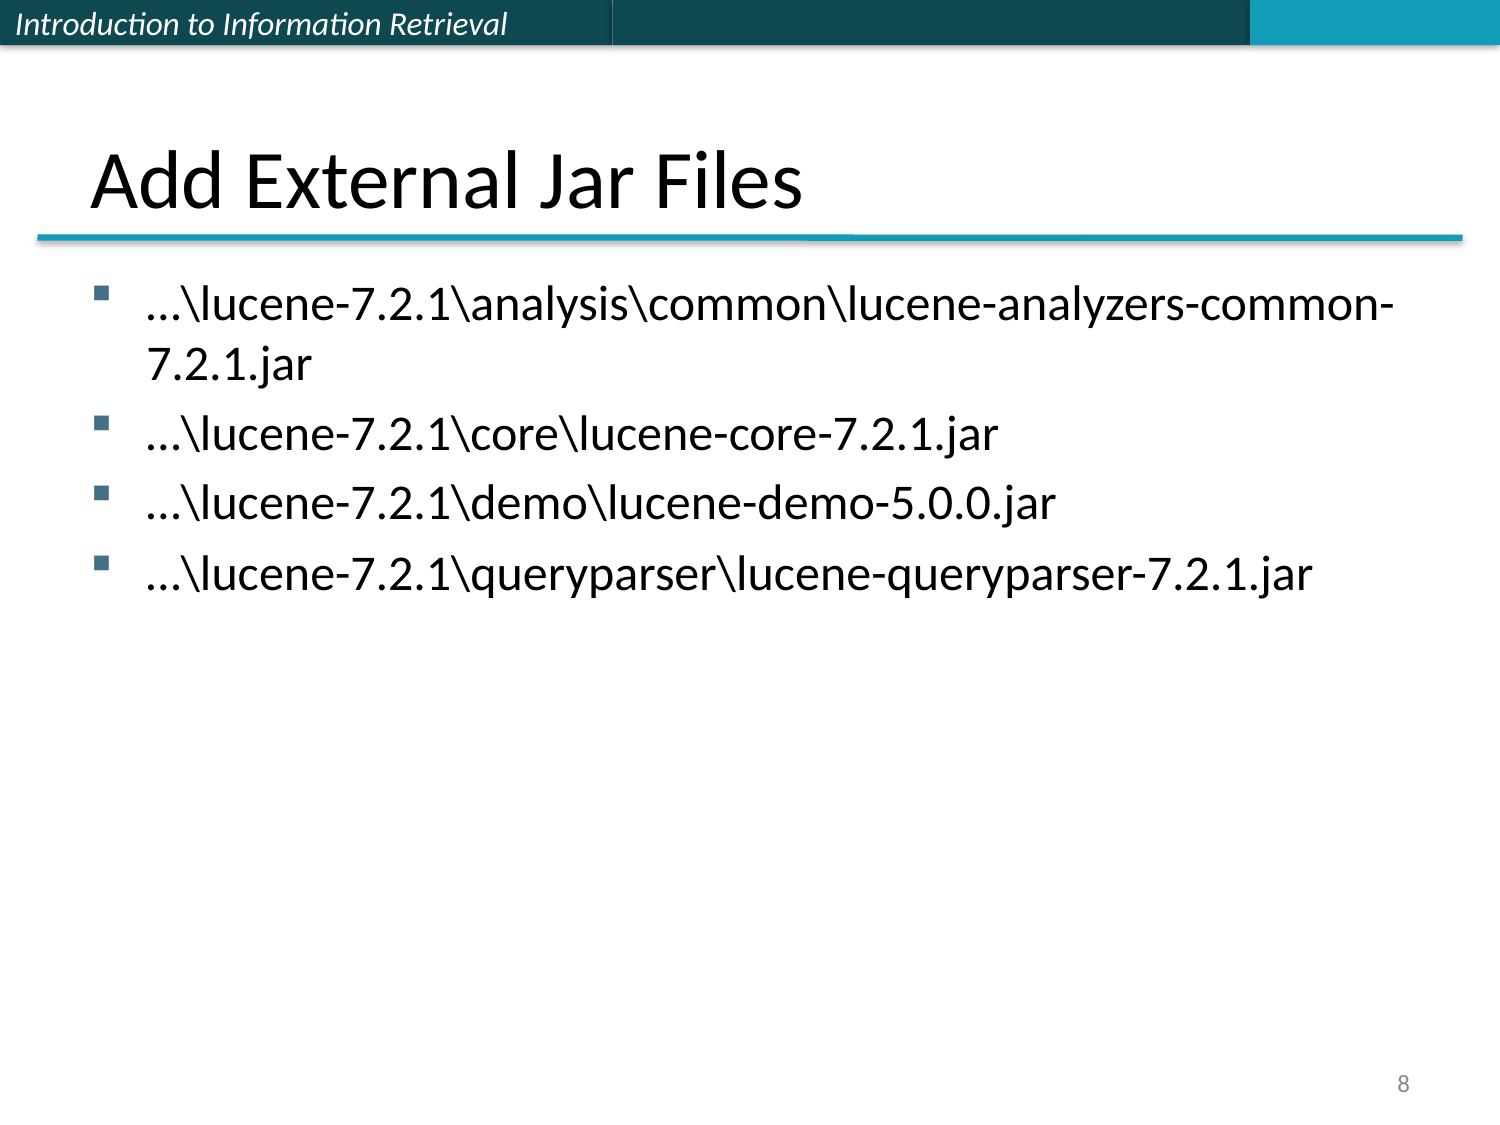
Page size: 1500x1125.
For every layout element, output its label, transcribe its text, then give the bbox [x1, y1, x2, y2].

slide_number 8 [1074, 1062, 1425, 1103]
list …\lucene-7.2.1\analysis\common\lucene-analyzers-common-7.2.1.jar …\lucene-7.2.1\core\lucene-core-7.2.1.jar …\lucene-7.2.1\demo\lucene-demo-5.0.0.jar …\lucene-7.2.1\queryparser\lucene-queryparser-7.2.1.jar [75, 262, 1425, 1075]
title Add External Jar Files [75, 45, 1425, 233]
